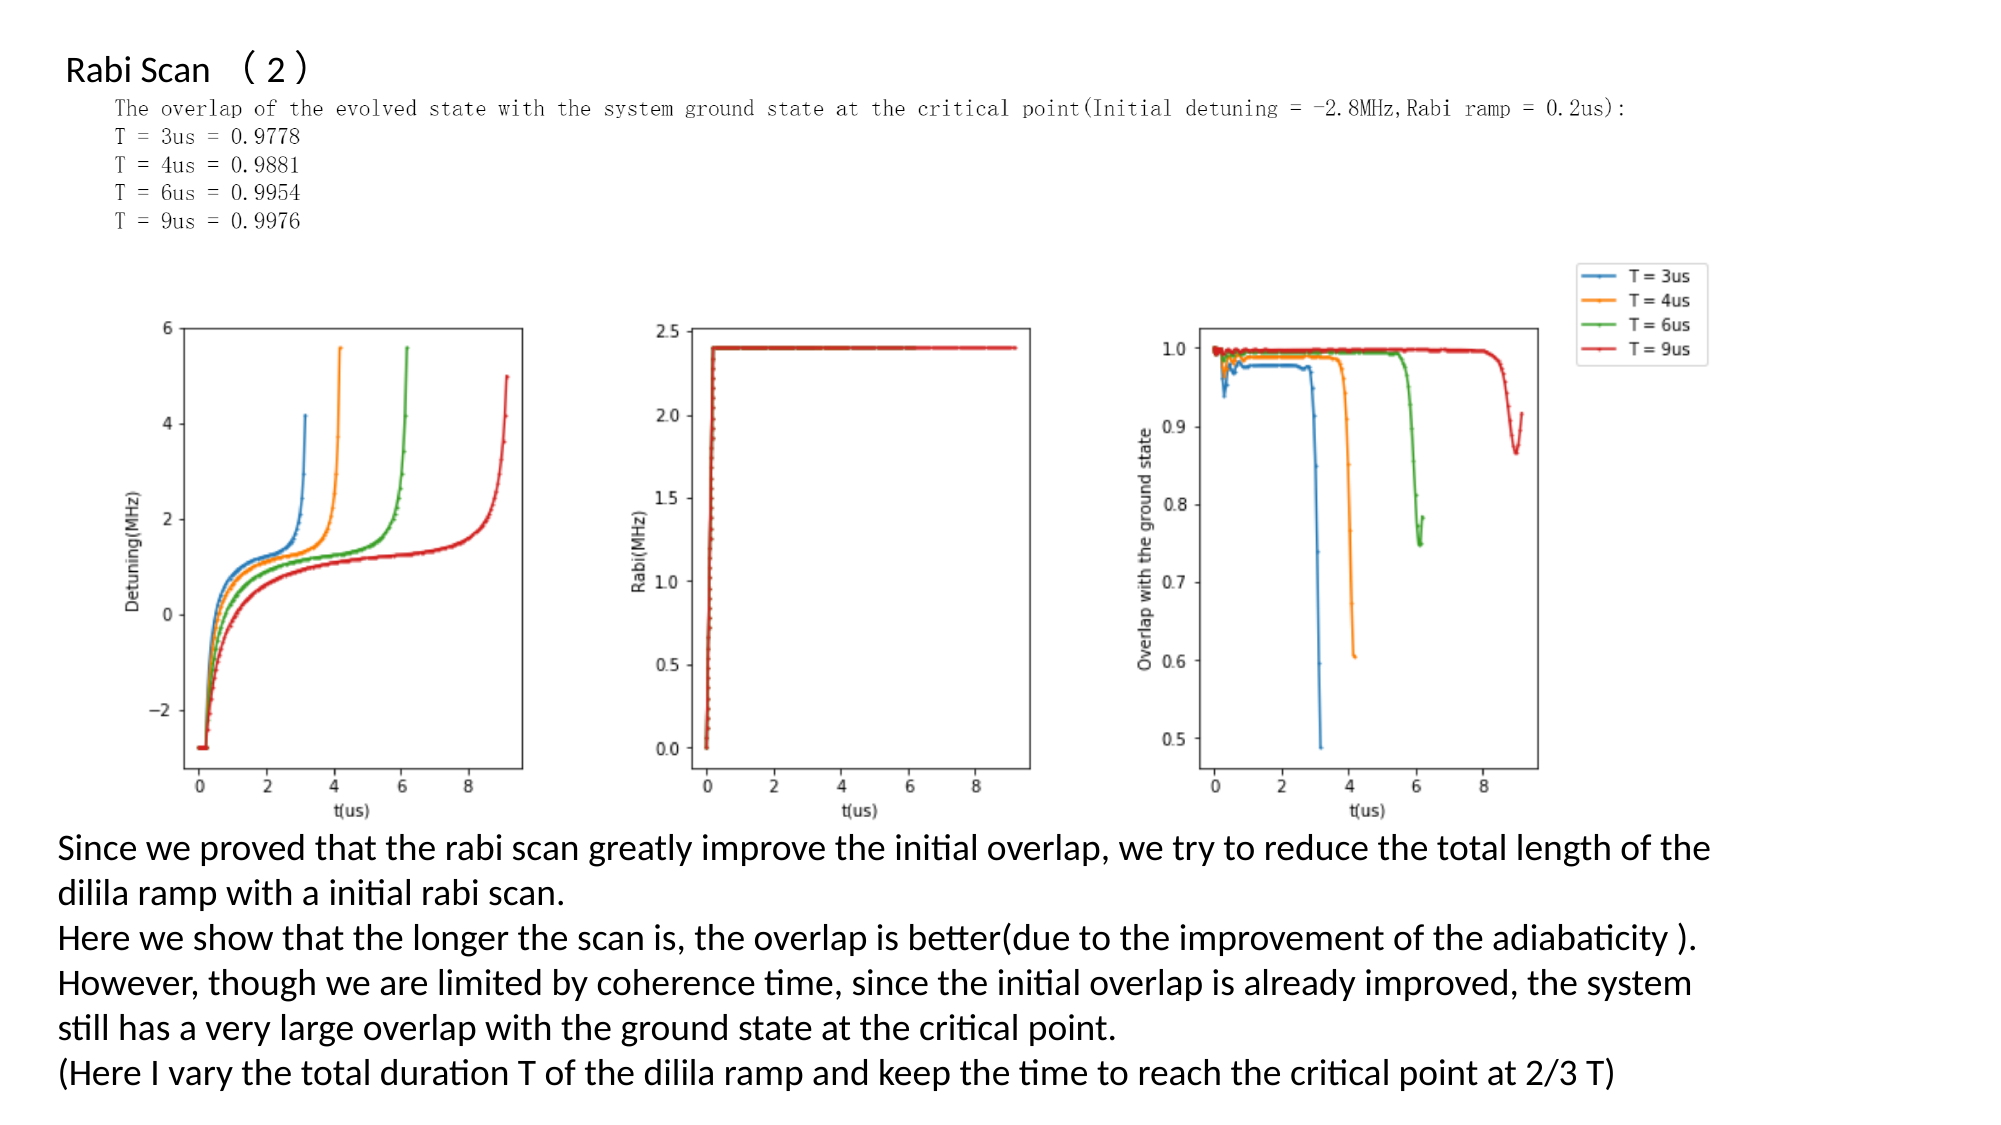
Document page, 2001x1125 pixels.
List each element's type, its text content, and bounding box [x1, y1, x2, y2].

text_box Since we proved that the rabi scan greatly improve the initial overlap, we try to reduce the total length of the dilila ramp with a initial rabi scan. Here we show that the longer the scan is, the overlap is better(due to the improvement of the adiabaticity ). However, though we are limited by coherence time, since the initial overlap is already improved, the system still has a very large overlap with the ground state at the critical point. (Here I vary the total duration T of the dilila ramp and keep the time to reach the critical point at 2/3 T) [42, 815, 1738, 1125]
picture [97, 84, 1712, 830]
text_box Rabi Scan（2） [50, 37, 1051, 98]
